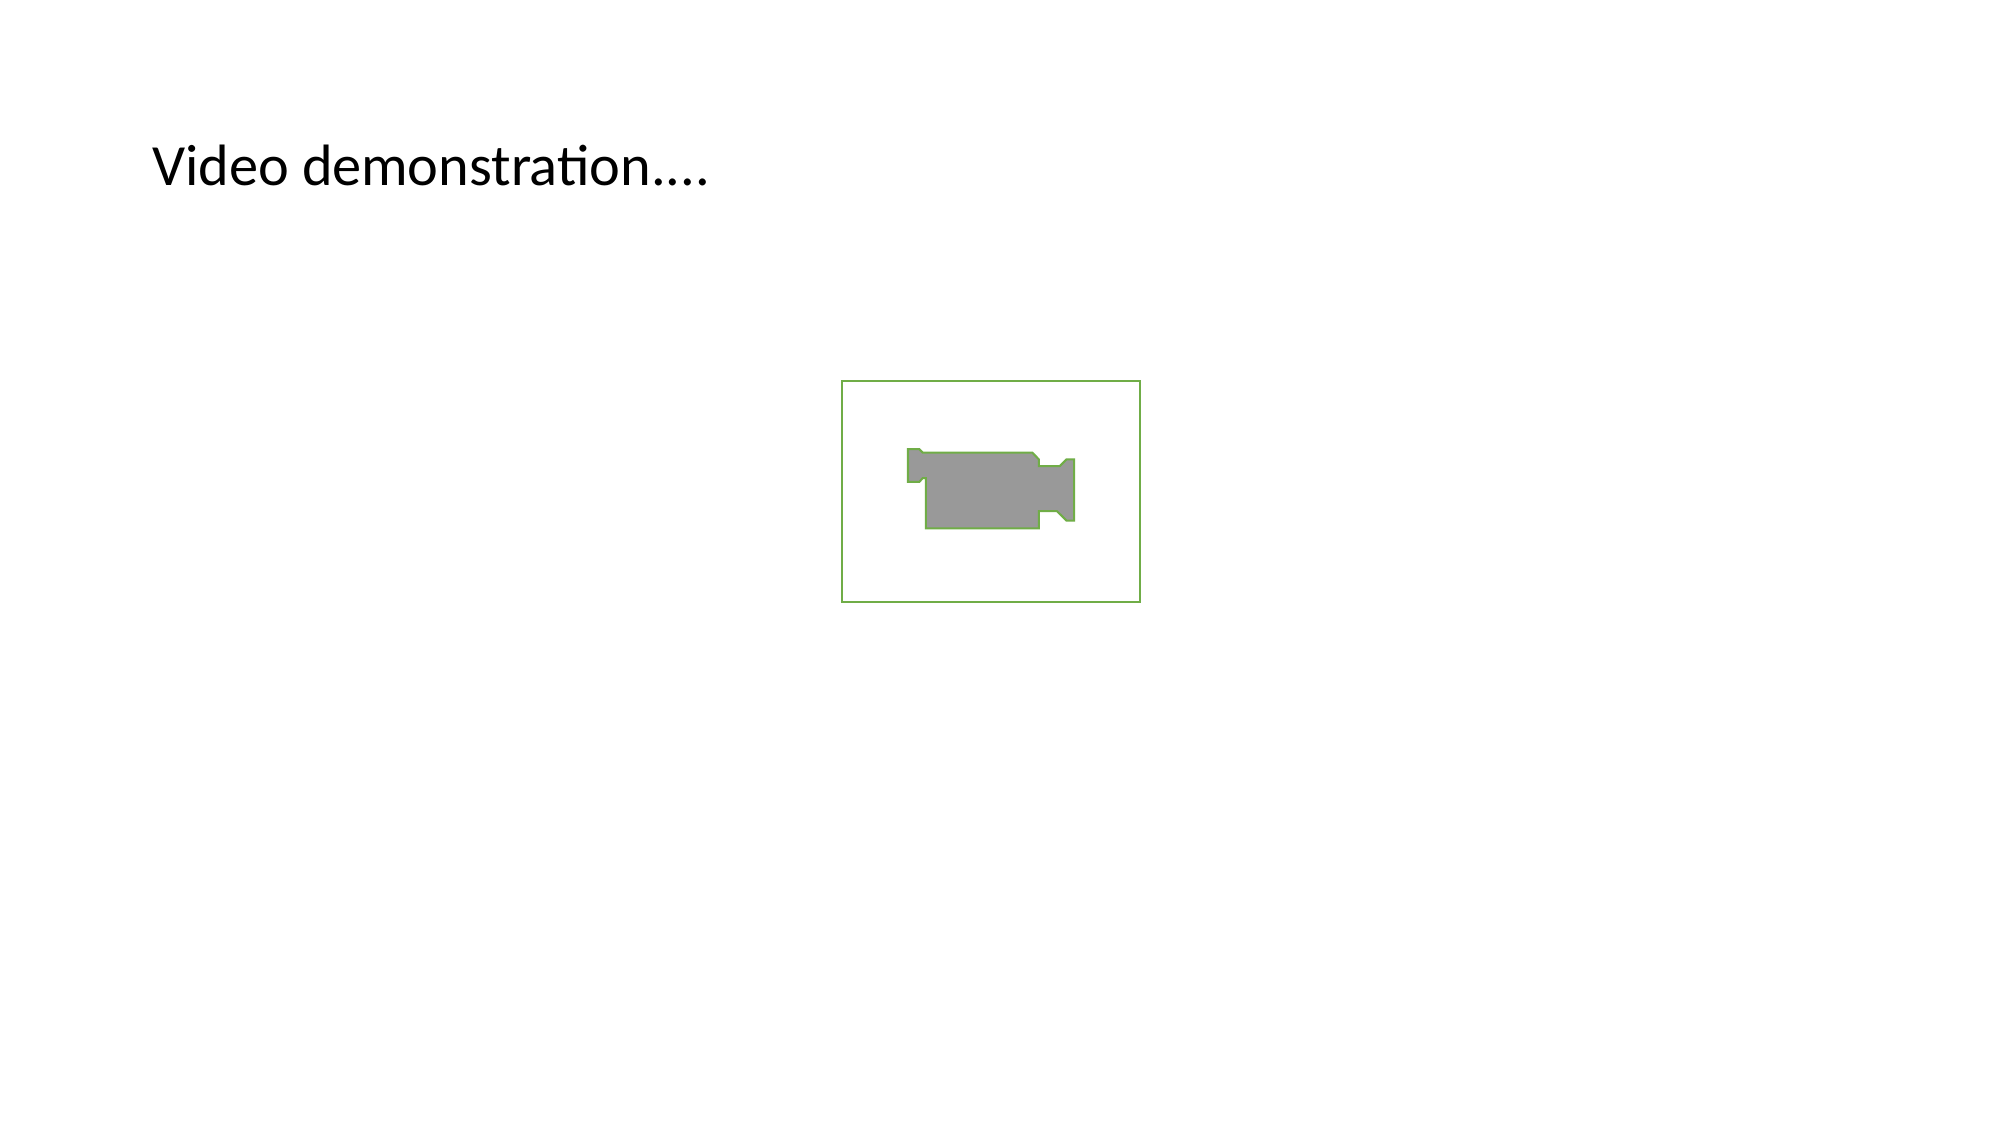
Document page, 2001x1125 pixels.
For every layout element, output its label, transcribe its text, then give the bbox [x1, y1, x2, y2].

list Video demonstration.... [137, 127, 1863, 998]
text_box [841, 380, 1141, 603]
